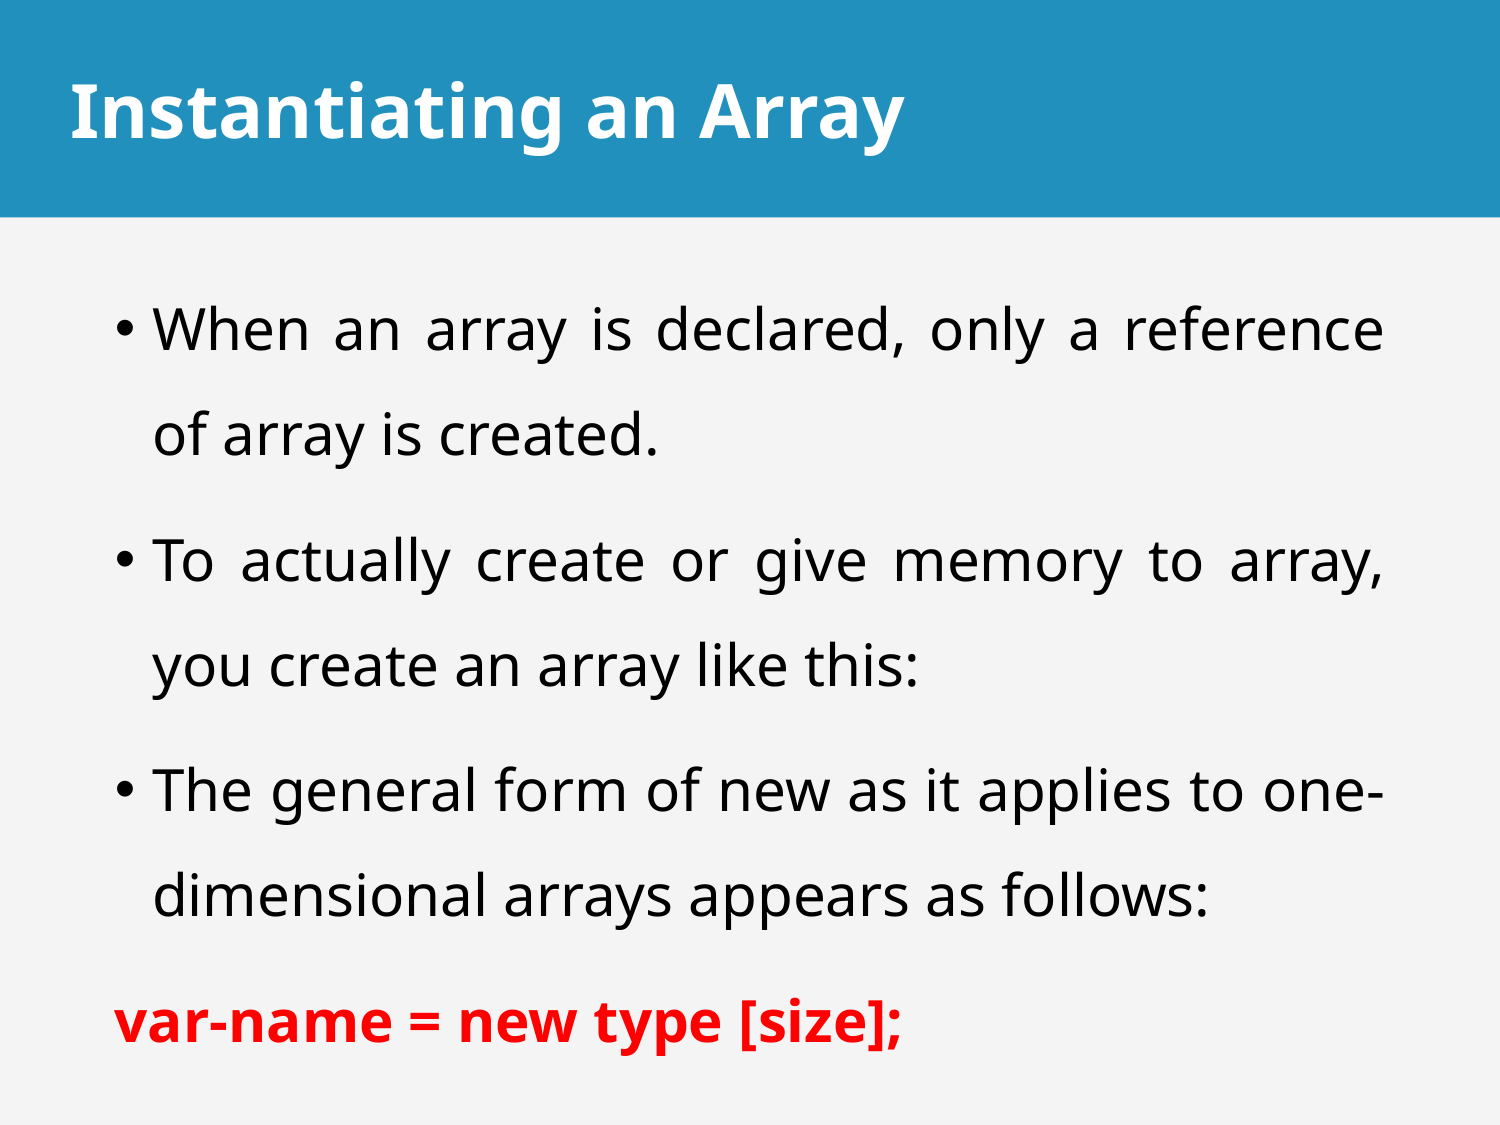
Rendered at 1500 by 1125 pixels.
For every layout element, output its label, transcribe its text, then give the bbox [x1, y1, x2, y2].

title Instantiating an Array [55, 0, 1350, 218]
list When an array is declared, only a reference of array is created. To actually create or give memory to array, you create an array like this: The general form of new as it applies to one-dimensional arrays appears as follows: var-name = new type [size]; [99, 250, 1401, 1072]
